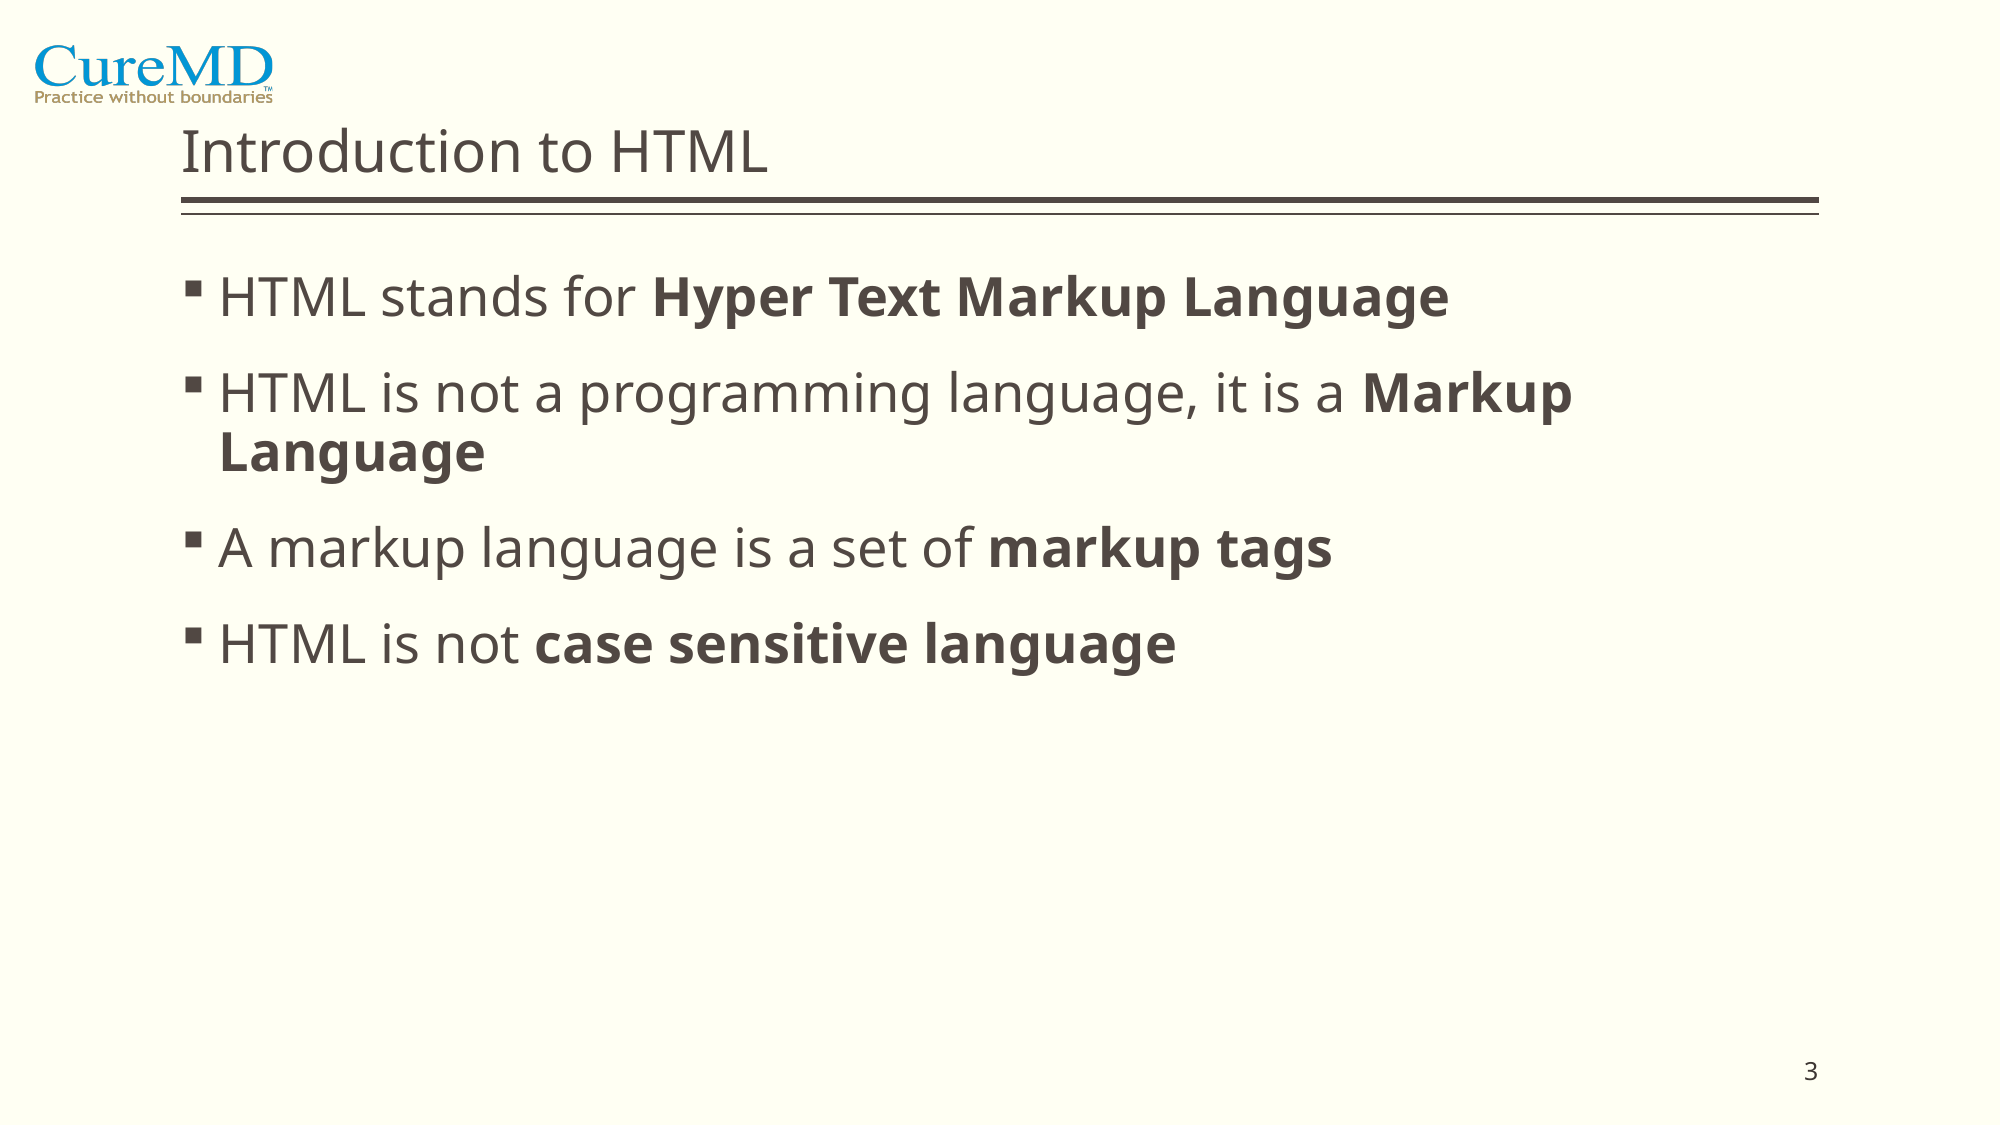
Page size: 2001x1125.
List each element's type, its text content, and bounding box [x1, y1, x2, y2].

picture [35, 45, 51, 60]
title Introduction to HTML [181, 12, 1819, 193]
list HTML stands for Hyper Text Markup Language HTML is not a programming language, it is a Markup Language A markup language is a set of markup tags HTML is not case sensitive language [181, 262, 1819, 1013]
slide_number 3 [1518, 1042, 1819, 1103]
picture [35, 45, 181, 103]
